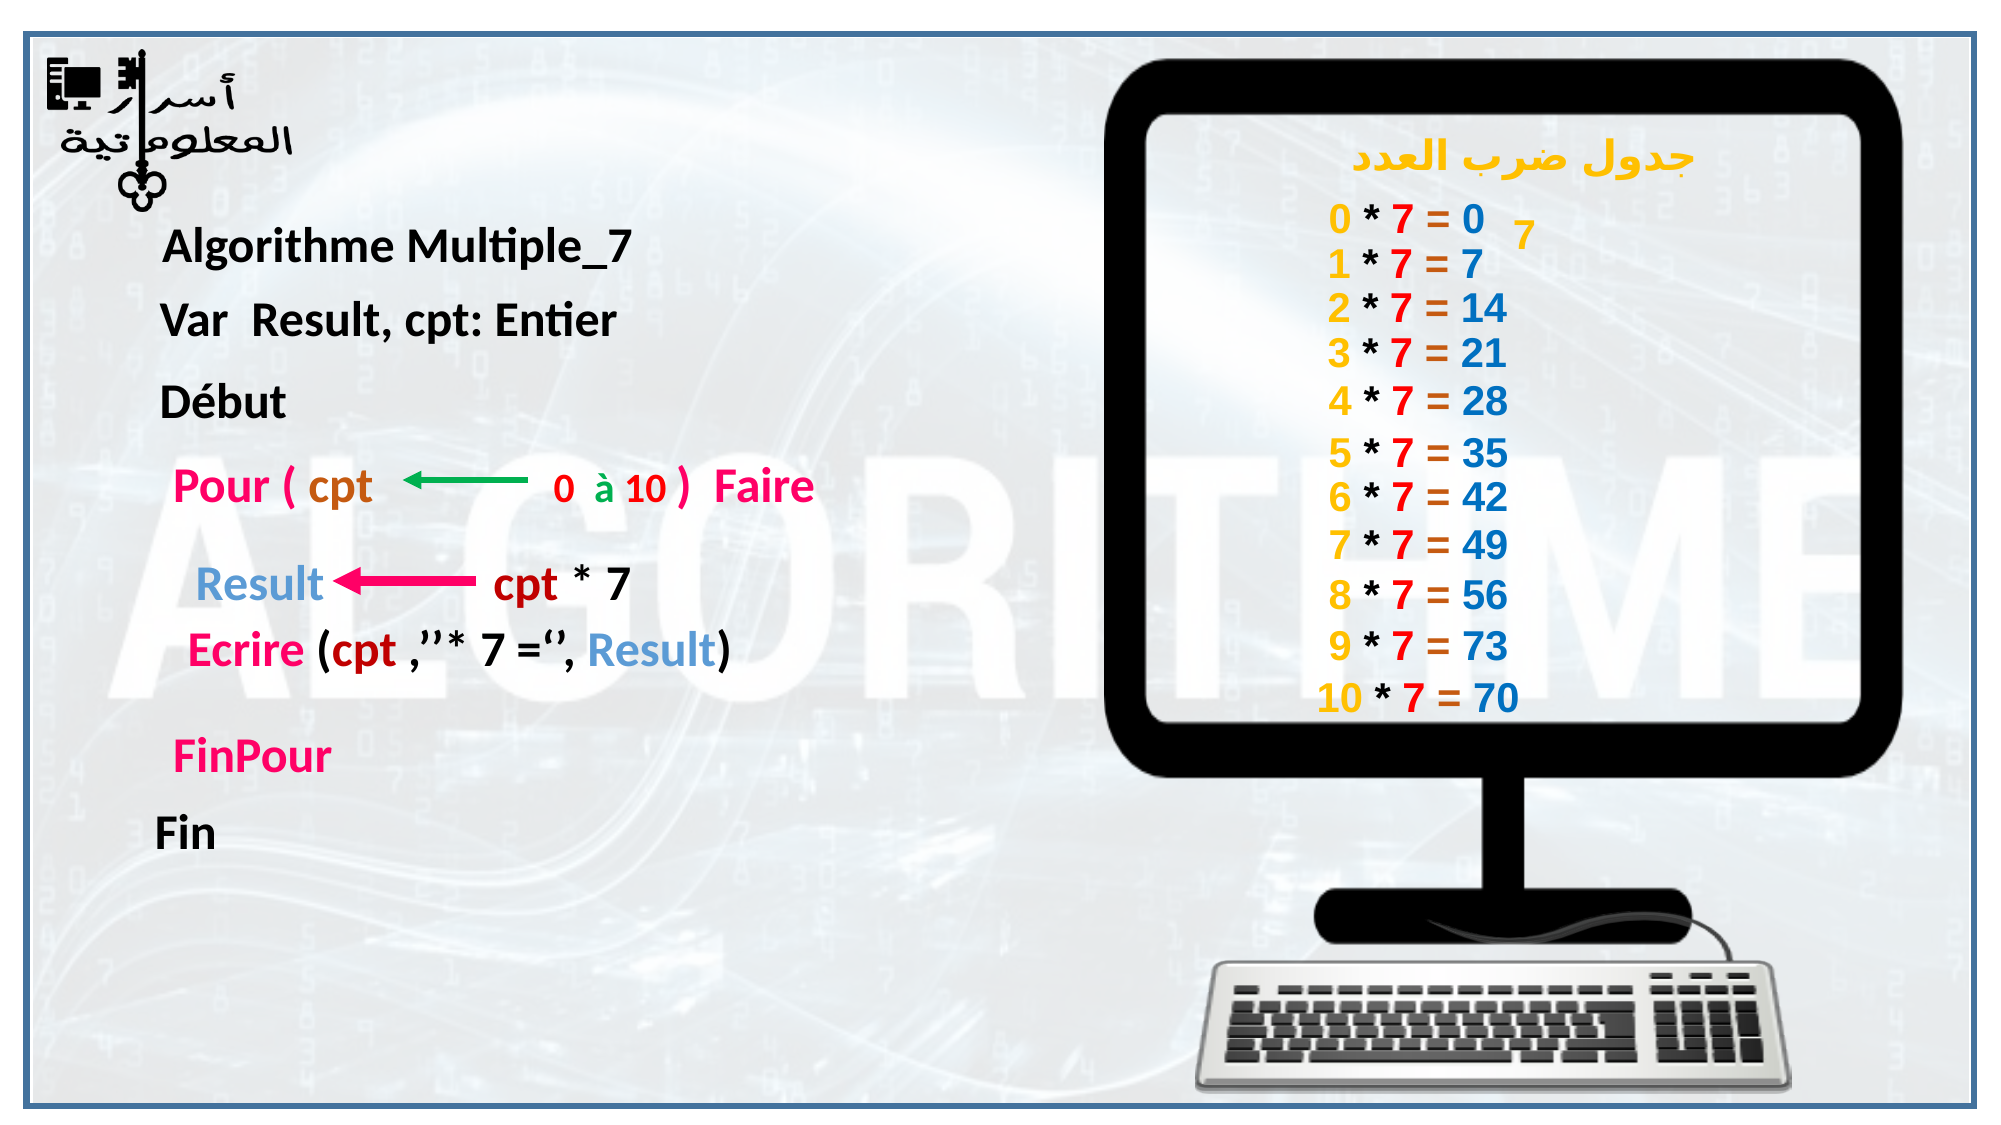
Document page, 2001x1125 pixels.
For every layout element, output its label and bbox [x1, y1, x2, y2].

text_box [158, 415, 1549, 795]
picture [47, 49, 292, 212]
picture [1104, 0, 1945, 1125]
text_box [139, 205, 1094, 869]
